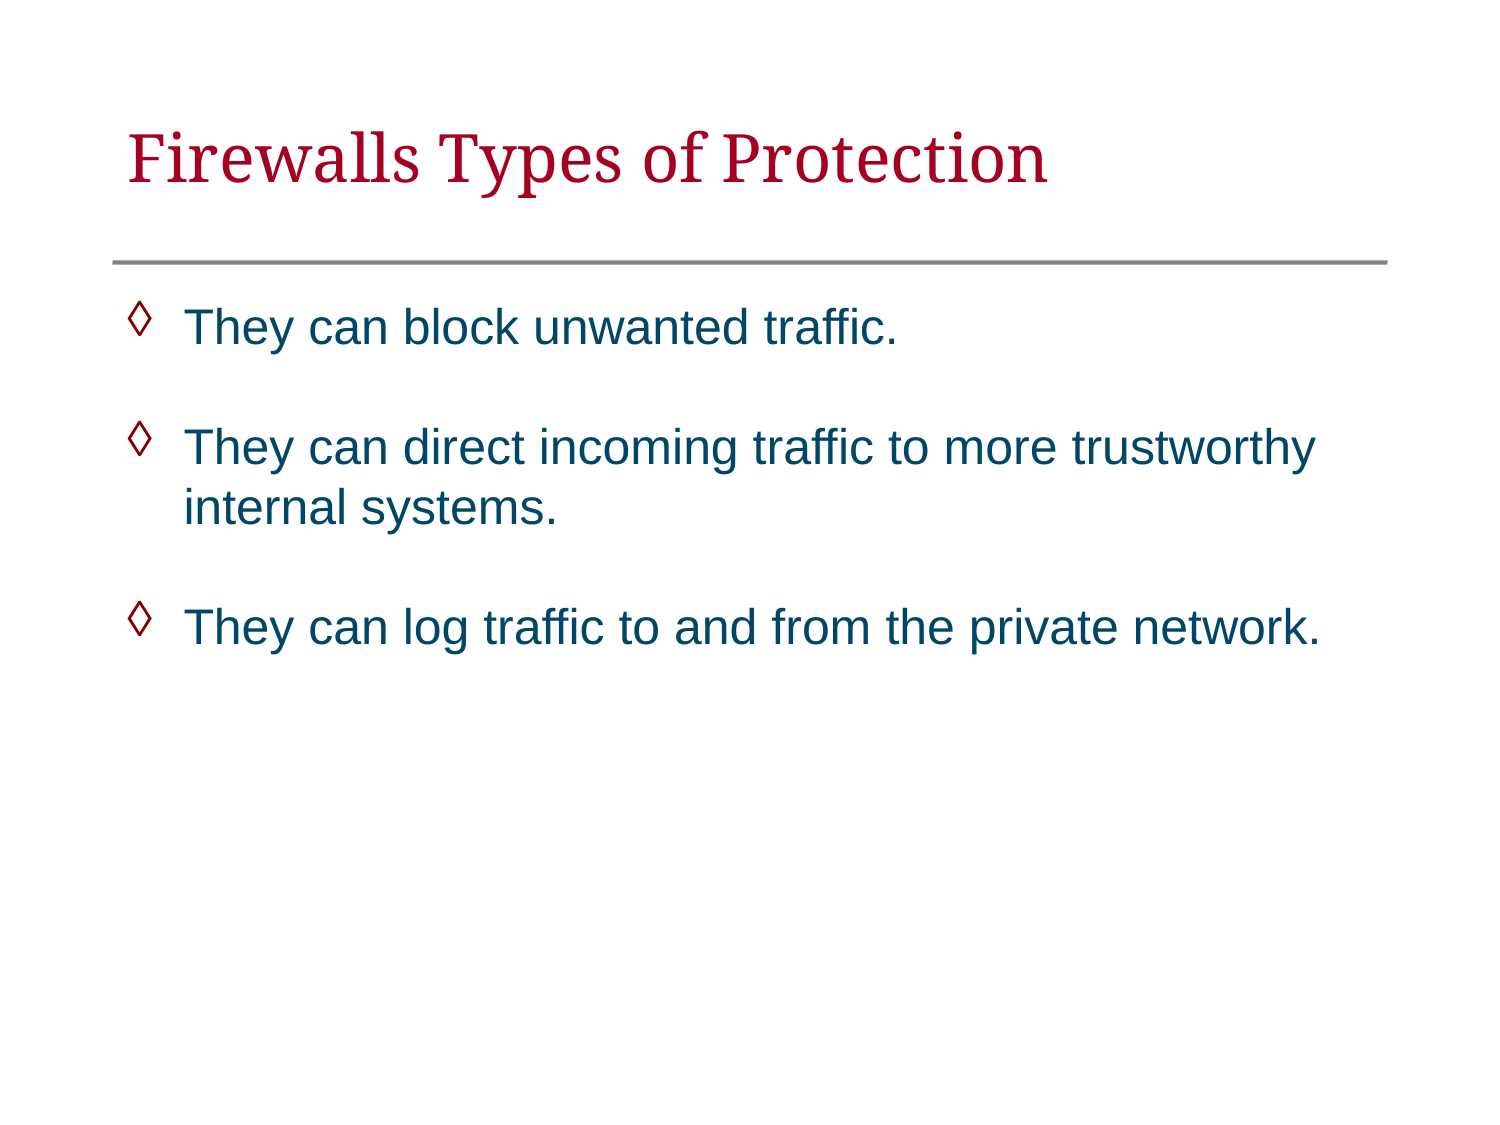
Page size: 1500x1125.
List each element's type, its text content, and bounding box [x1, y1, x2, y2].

text_box Firewalls Types of Protection [112, 75, 1388, 238]
text_box They can block unwanted traffic. They can direct incoming traffic to more trustworthy internal systems. They can log traffic to and from the private network. [112, 287, 1388, 1000]
